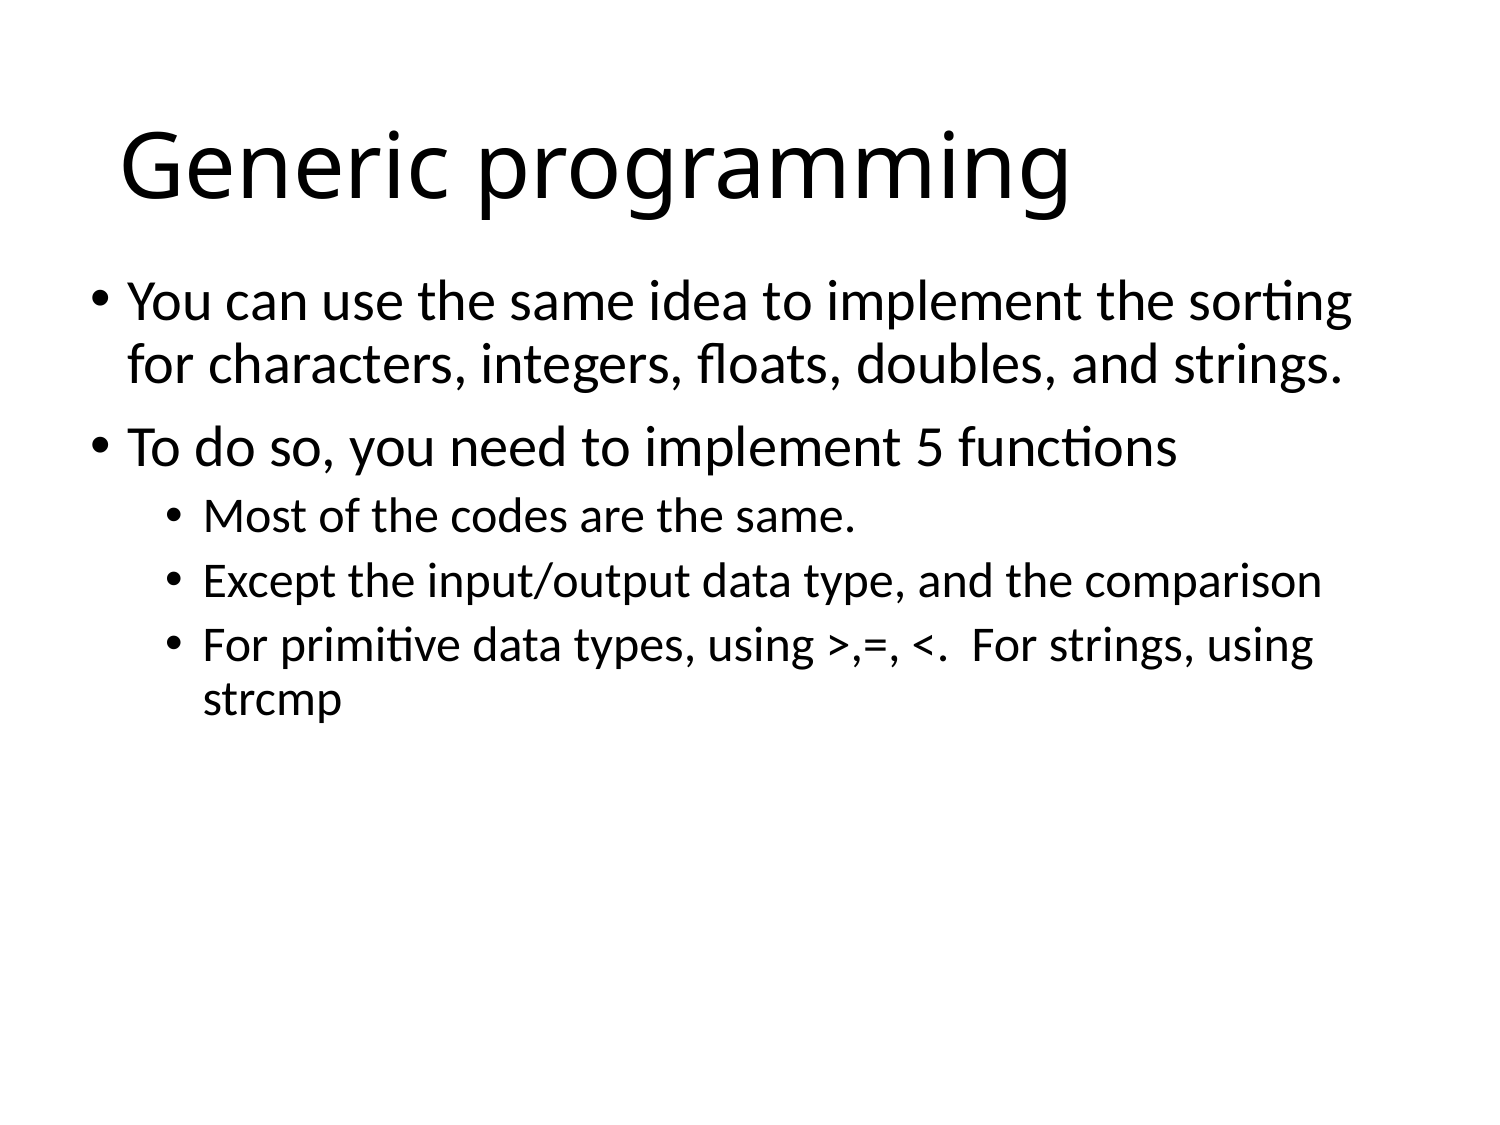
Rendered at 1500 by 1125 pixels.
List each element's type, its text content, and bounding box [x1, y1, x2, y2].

list You can use the same idea to implement the sorting for characters, integers, floats, doubles, and strings. To do so, you need to implement 5 functions Most of the codes are the same. Except the input/output data type, and the comparison For primitive data types, using >,=, <. For strings, using strcmp [75, 262, 1425, 1056]
title Generic programming [103, 59, 1397, 262]
